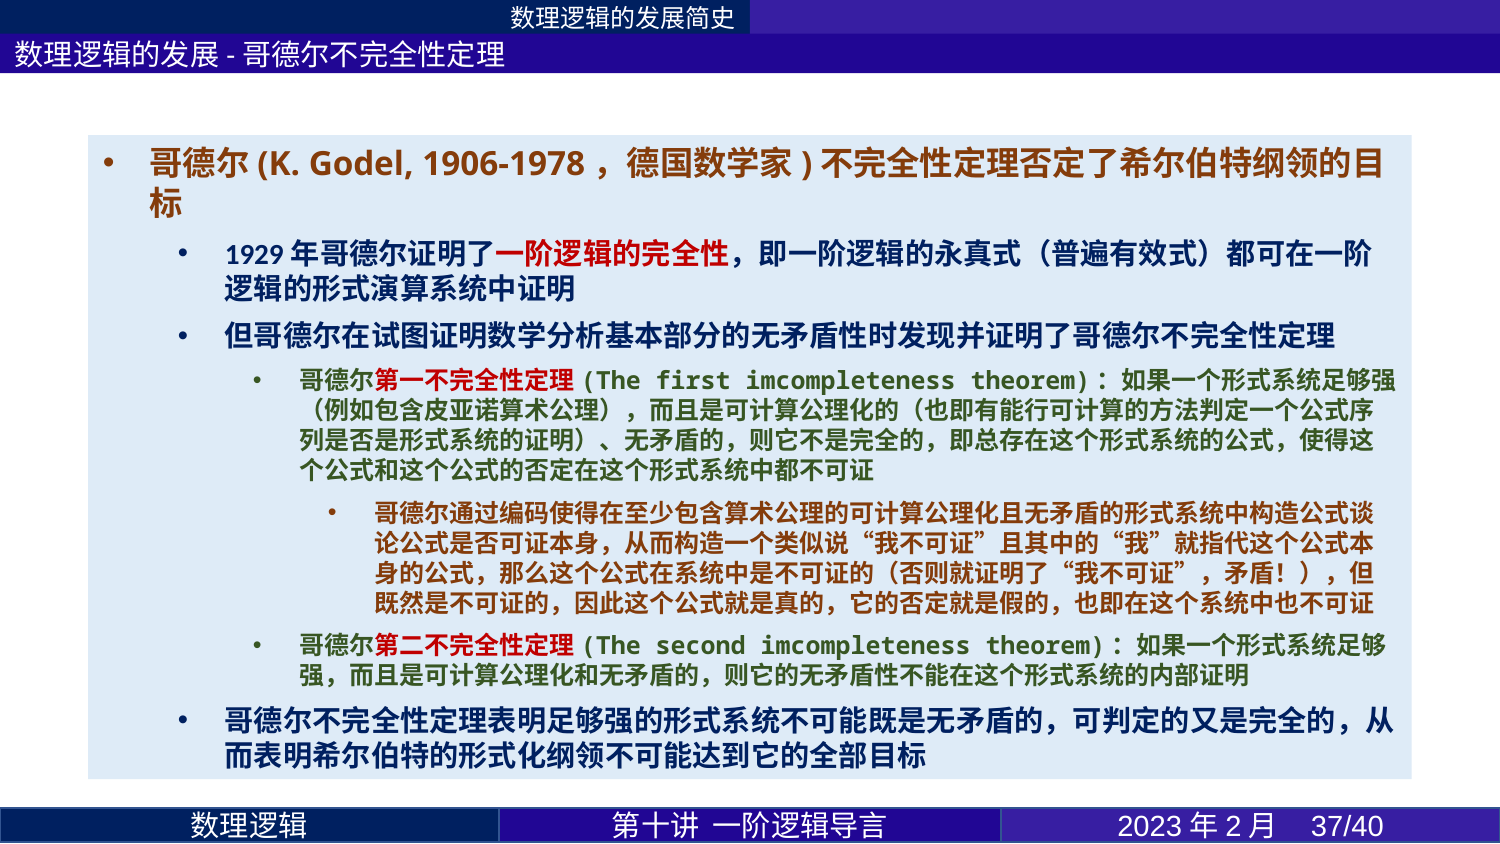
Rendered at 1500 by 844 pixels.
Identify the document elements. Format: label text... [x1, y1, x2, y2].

text_box 数理逻辑的发展简史 [0, 0, 749, 33]
text_box [749, 0, 1500, 33]
text_box 第十讲 一阶逻辑导言 [498, 807, 1000, 843]
text_box 数理逻辑 [0, 807, 498, 843]
text_box 2023年2月 37/40 [1000, 807, 1500, 843]
text_box 数理逻辑的发展-哥德尔不完全性定理 [0, 33, 1500, 74]
text_box 哥德尔(K. Godel, 1906-1978，德国数学家)不完全性定理否定了希尔伯特纲领的目标 1929年哥德尔证明了一阶逻辑的完全性，即一阶逻辑的永真式（普遍有效式）都可在一阶逻辑的形式演算系统中证明 但哥德尔在试图证明数学分析基本部分的无矛盾性时发现并证明了哥德尔不完全性定理 哥德尔第一不完全性定理(The first imcompleteness theorem)：如果一个形式系统足够强（例如包含皮亚诺算术公理），而且是可计算公理化的（也即有能行可计算的方法判定一个公式序列是否是形式系统的证明）、无矛盾的，则它不是完全的，即总存在这个形式系统的公式，使得这个公式和这个公式的否定在这个形式系统中都不可证 哥德尔通过编码使得在至少包含算术公理的可计算公理化且无矛盾的形式系统中构造公式谈论公式是否可证本身，从而构造一个类似说“我不可证”且其中的“我”就指代这个公式本身的公式，那么这个公式在系统中是不可证的（否则就证明了“我不可证”，矛盾！），但既然是不可证的，因此这个公式就是真的，它的否定就是假的，也即在这个系统中也不可证 哥德尔第二不完全性定理(The second imcompleteness theorem)：如果一个形式系统足够强，而且是可计算公理化和无矛盾的，则它的无矛盾性不能在这个形式系统的内部证明 哥德尔不完全性定理表明足够强的形式系统不可能既是无矛盾的，可判定的又是完全的，从而表明希尔伯特的形式化纲领不可能达到它的全部目标 [88, 135, 1412, 780]
